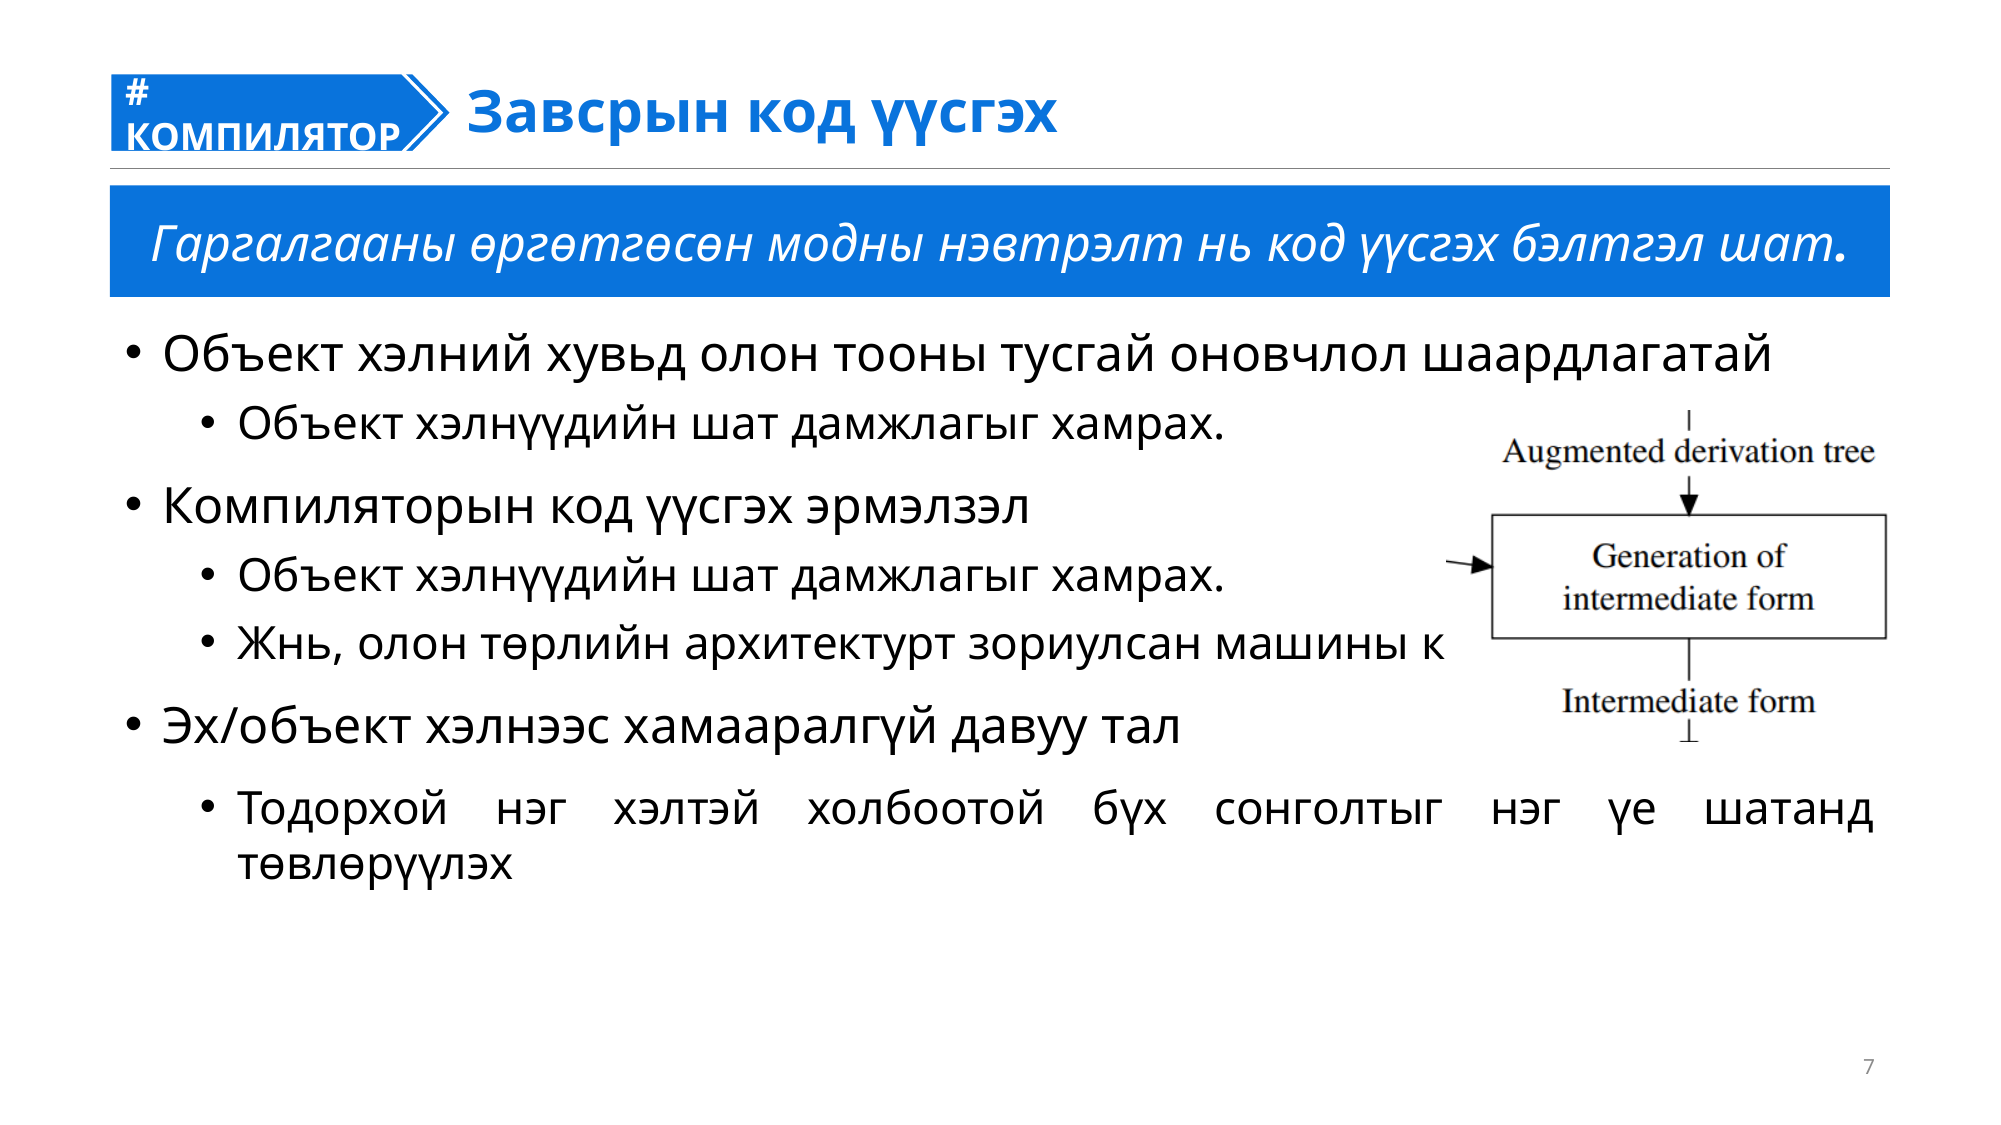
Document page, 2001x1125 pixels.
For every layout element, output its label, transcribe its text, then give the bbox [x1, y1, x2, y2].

text_box # КОМПИЛЯТОР [108, 71, 444, 154]
text_box # [404, 71, 455, 154]
text_box Завсрын код үүсгэх [451, 72, 1890, 153]
text_box Гаргалгааны өргөтгөсөн модны нэвтрэлт нь код үүсгэх бэлтгэл шат. [109, 185, 1890, 297]
picture [1445, 410, 1890, 742]
text_box Объект хэлний хувьд олон тооны тусгай оновчлол шаардлагатай Объект хэлнүүдийн шат дамжлагыг хамрах. Компиляторын код үүсгэх эрмэлзэл Объект хэлнүүдийн шат дамжлагыг хамрах. Жнь, олон төрлийн архитектурт зориулсан машины код Эх/объект хэлнээс хамааралгүй давуу тал Тодорхой нэг хэлтэй холбоотой бүх сонголтыг нэг үе шатанд төвлөрүүлэх [109, 313, 1890, 986]
slide_number 7 [1412, 1050, 1890, 1085]
